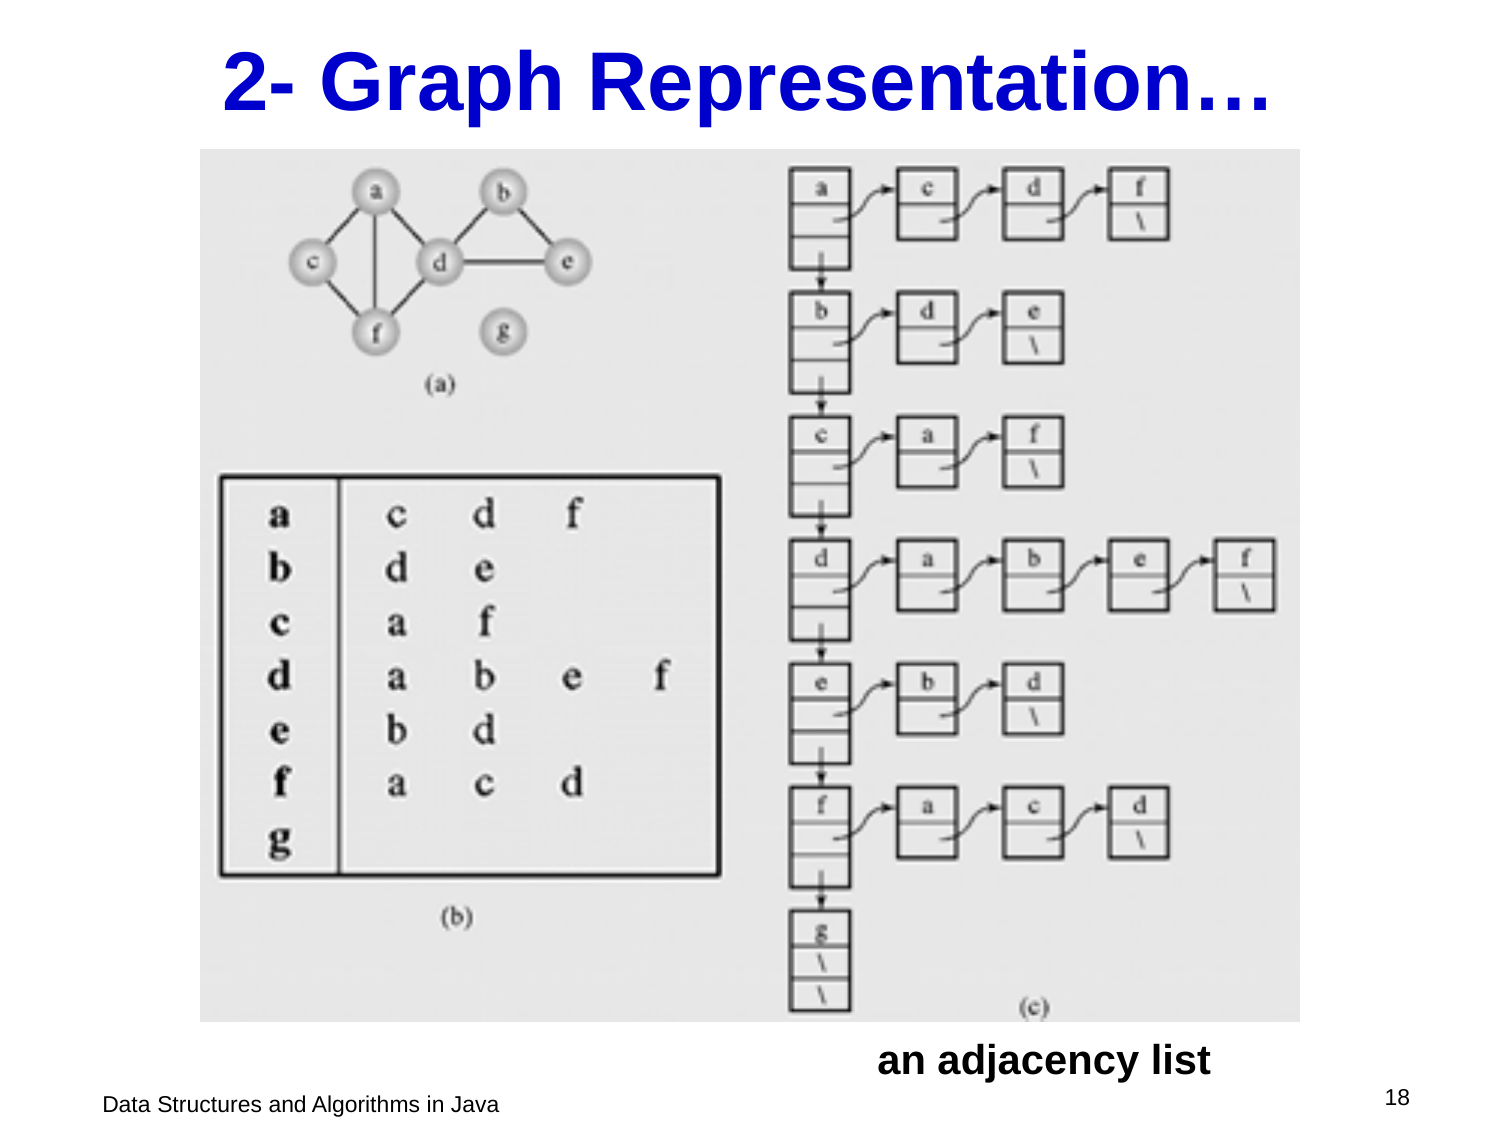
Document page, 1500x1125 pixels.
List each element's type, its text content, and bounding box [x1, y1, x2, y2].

title 2- Graph Representation… [0, 12, 1500, 143]
picture [199, 149, 1301, 1022]
text_box an adjacency list [862, 1030, 1238, 1090]
slide_number 18 [1312, 1074, 1426, 1113]
